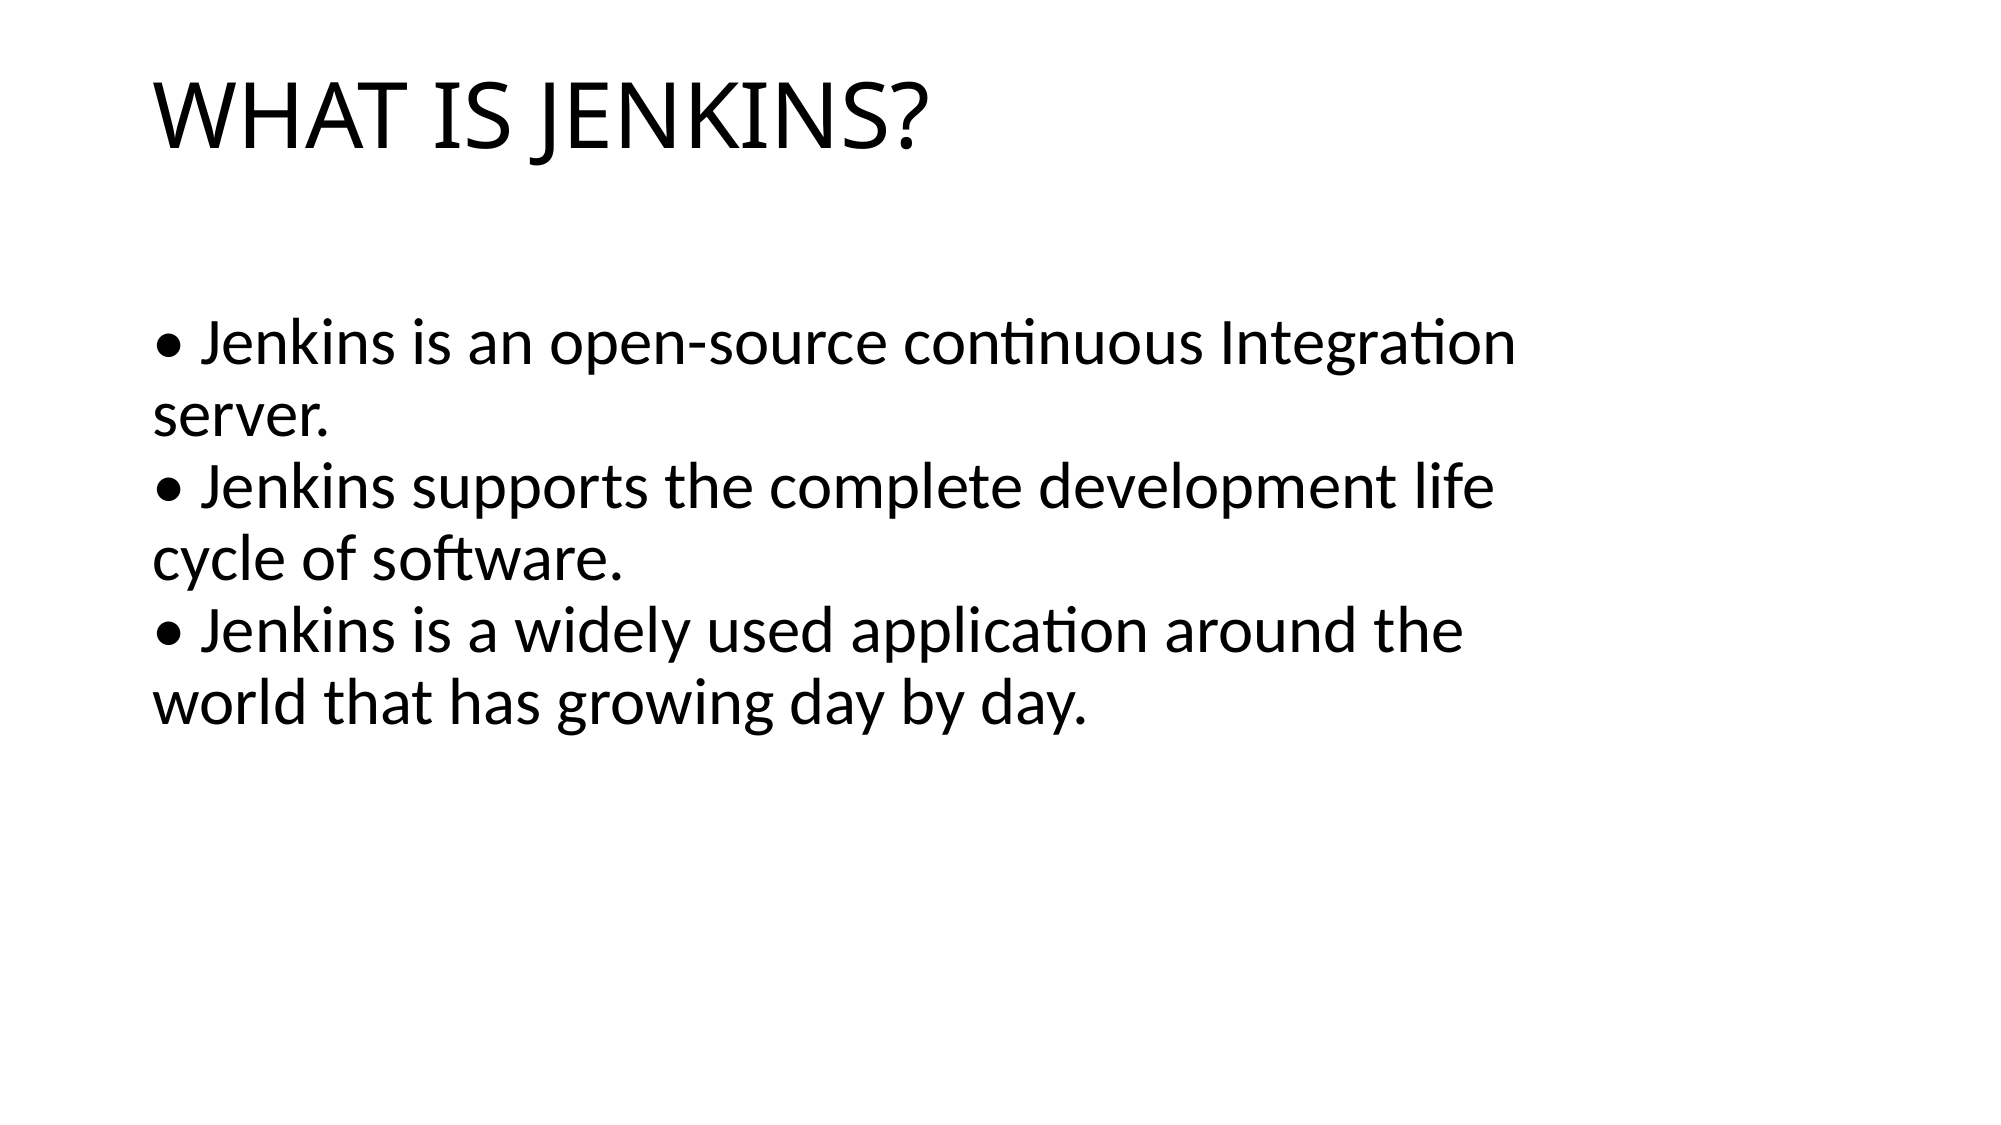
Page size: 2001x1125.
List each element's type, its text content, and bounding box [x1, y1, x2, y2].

title WHAT IS JENKINS? [137, 59, 1863, 278]
list • Jenkins is an open-source continuous Integration server. • Jenkins supports the complete development life cycle of software. • Jenkins is a widely used application around the world that has growing day by day. [137, 299, 1863, 1014]
